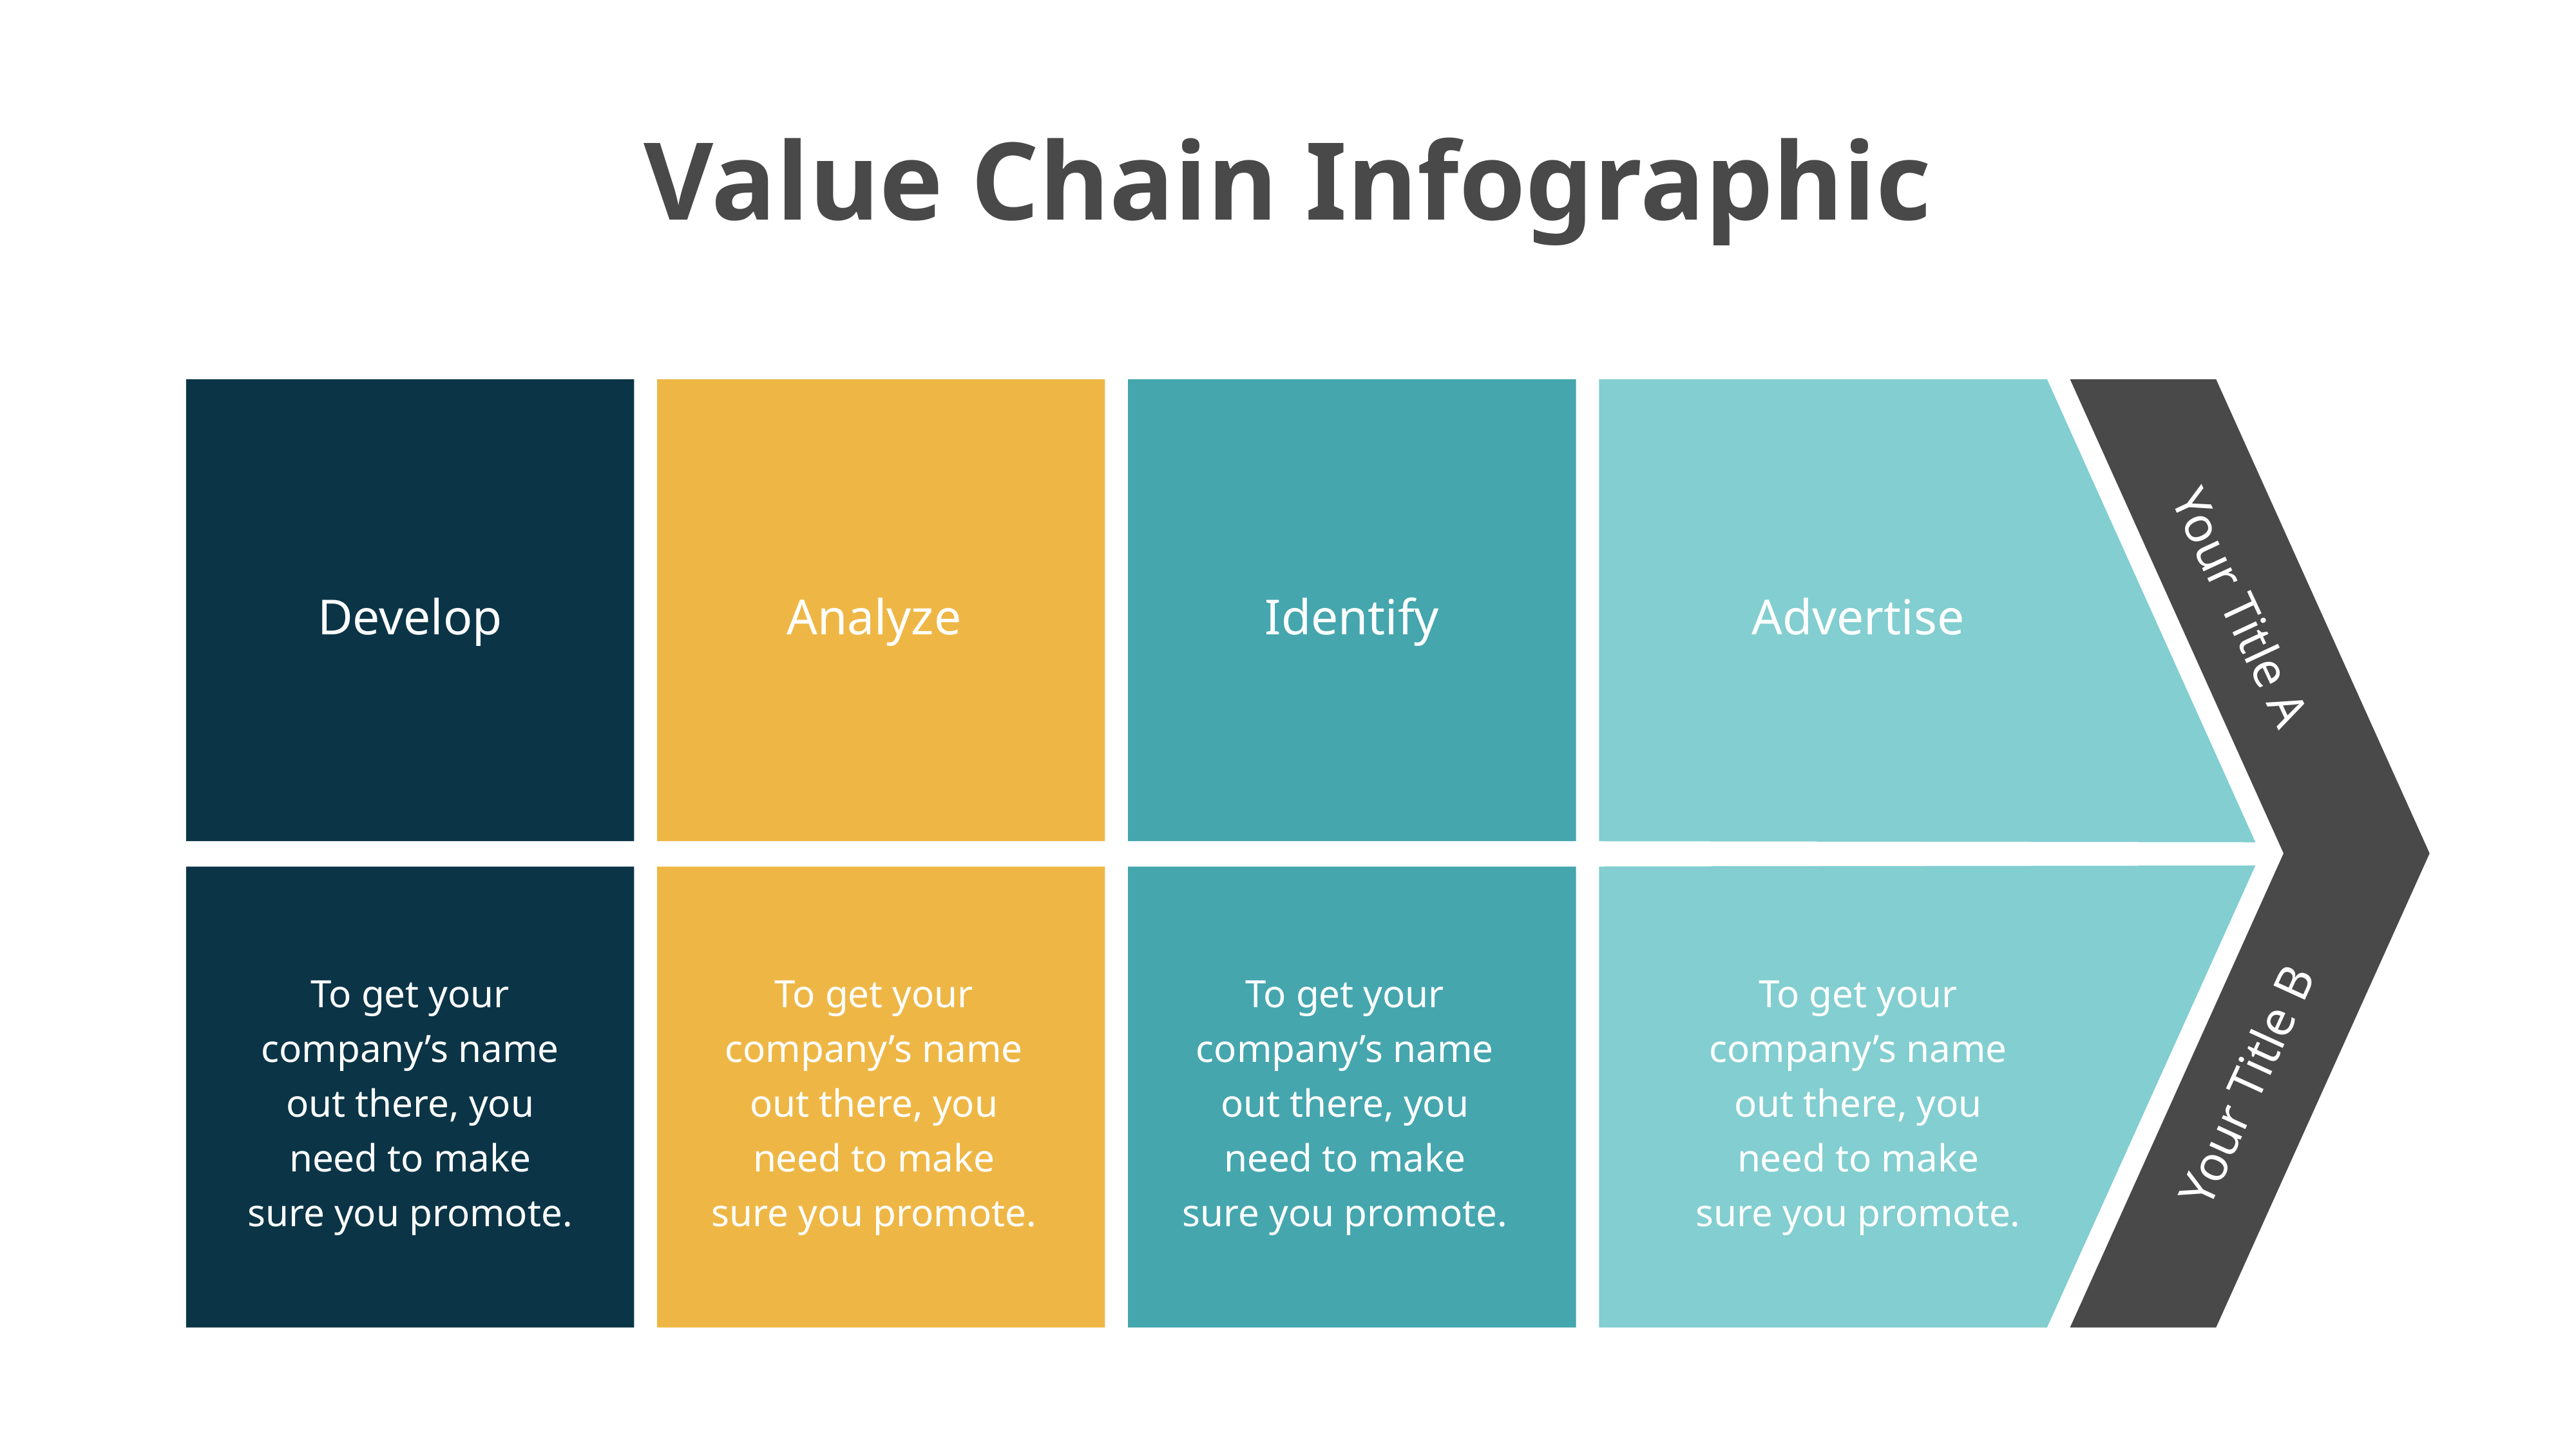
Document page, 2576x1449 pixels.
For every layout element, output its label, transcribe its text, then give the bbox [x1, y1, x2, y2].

text_box To get your company’s name out there, you need to make sure you promote. [700, 955, 1048, 1239]
text_box [1127, 866, 1577, 1328]
text_box Advertise [1732, 582, 1984, 649]
text_box Analyze [748, 582, 1000, 649]
text_box Your Title A [2132, 422, 2352, 793]
text_box [656, 866, 1106, 1328]
text_box [1127, 379, 1577, 842]
text_box To get your company’s name out there, you need to make sure you promote. [236, 955, 584, 1239]
text_box Your Title B [2136, 899, 2354, 1271]
text_box [1598, 864, 2256, 1329]
text_box To get your company’s name out there, you need to make sure you promote. [1684, 955, 2032, 1239]
text_box [1598, 378, 2256, 843]
text_box Value Chain Infographic [634, 108, 1942, 247]
text_box Develop [284, 582, 536, 649]
text_box Identify [1226, 582, 1478, 649]
text_box To get your company’s name out there, you need to make sure you promote. [1171, 955, 1519, 1239]
text_box [186, 866, 634, 1328]
text_box [2069, 378, 2430, 1329]
text_box [186, 379, 634, 842]
text_box [656, 379, 1106, 842]
